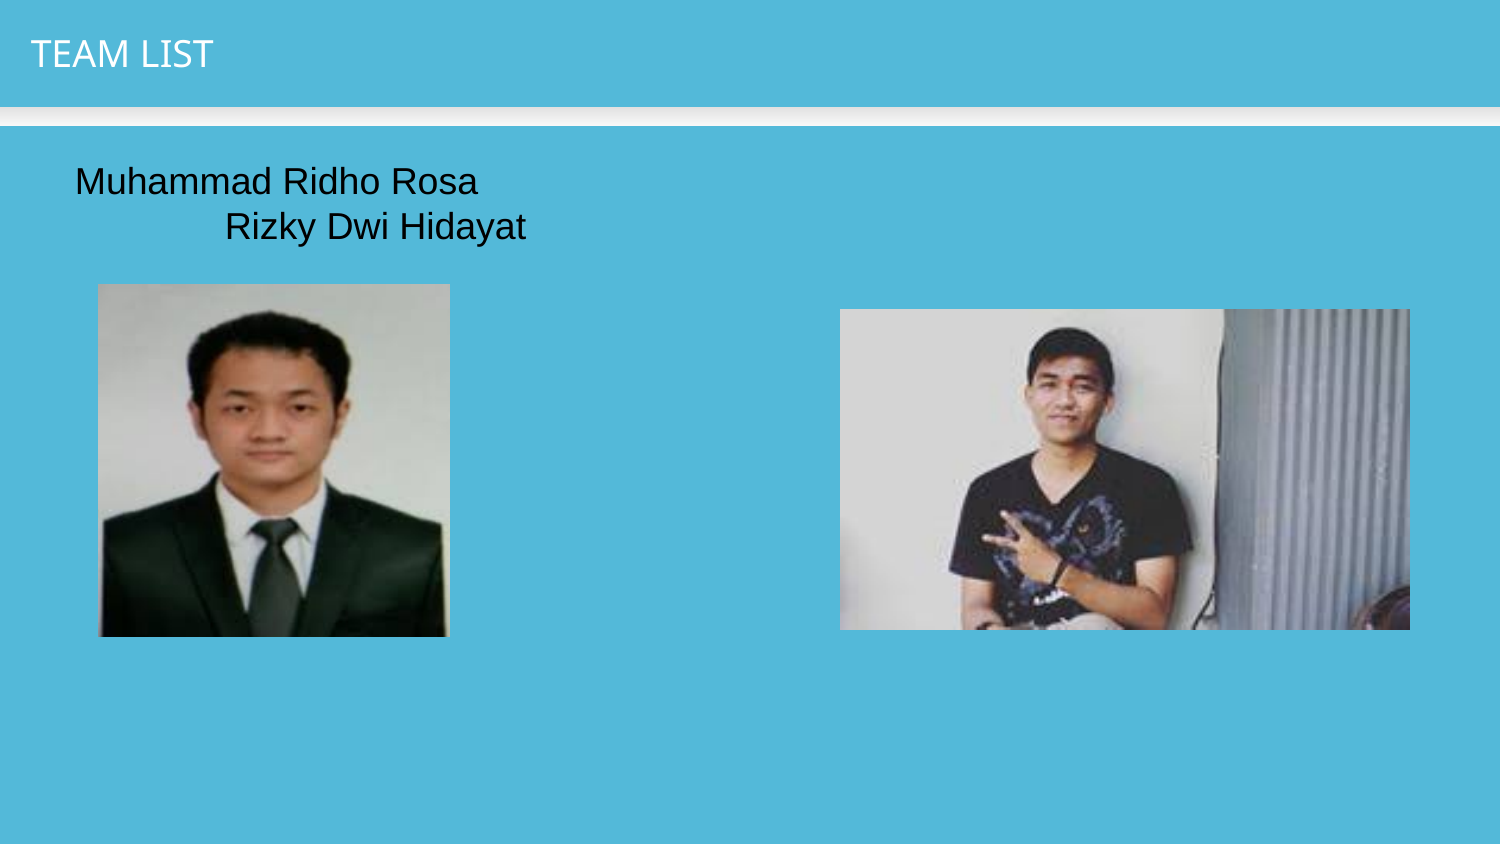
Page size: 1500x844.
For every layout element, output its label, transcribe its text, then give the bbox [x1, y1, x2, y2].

picture [98, 284, 451, 637]
picture [840, 309, 1411, 631]
text_box TEAM LIST [16, 2, 1464, 102]
text_box Muhammad Ridho Rosa Rizky Dwi Hidayat [59, 149, 1425, 207]
